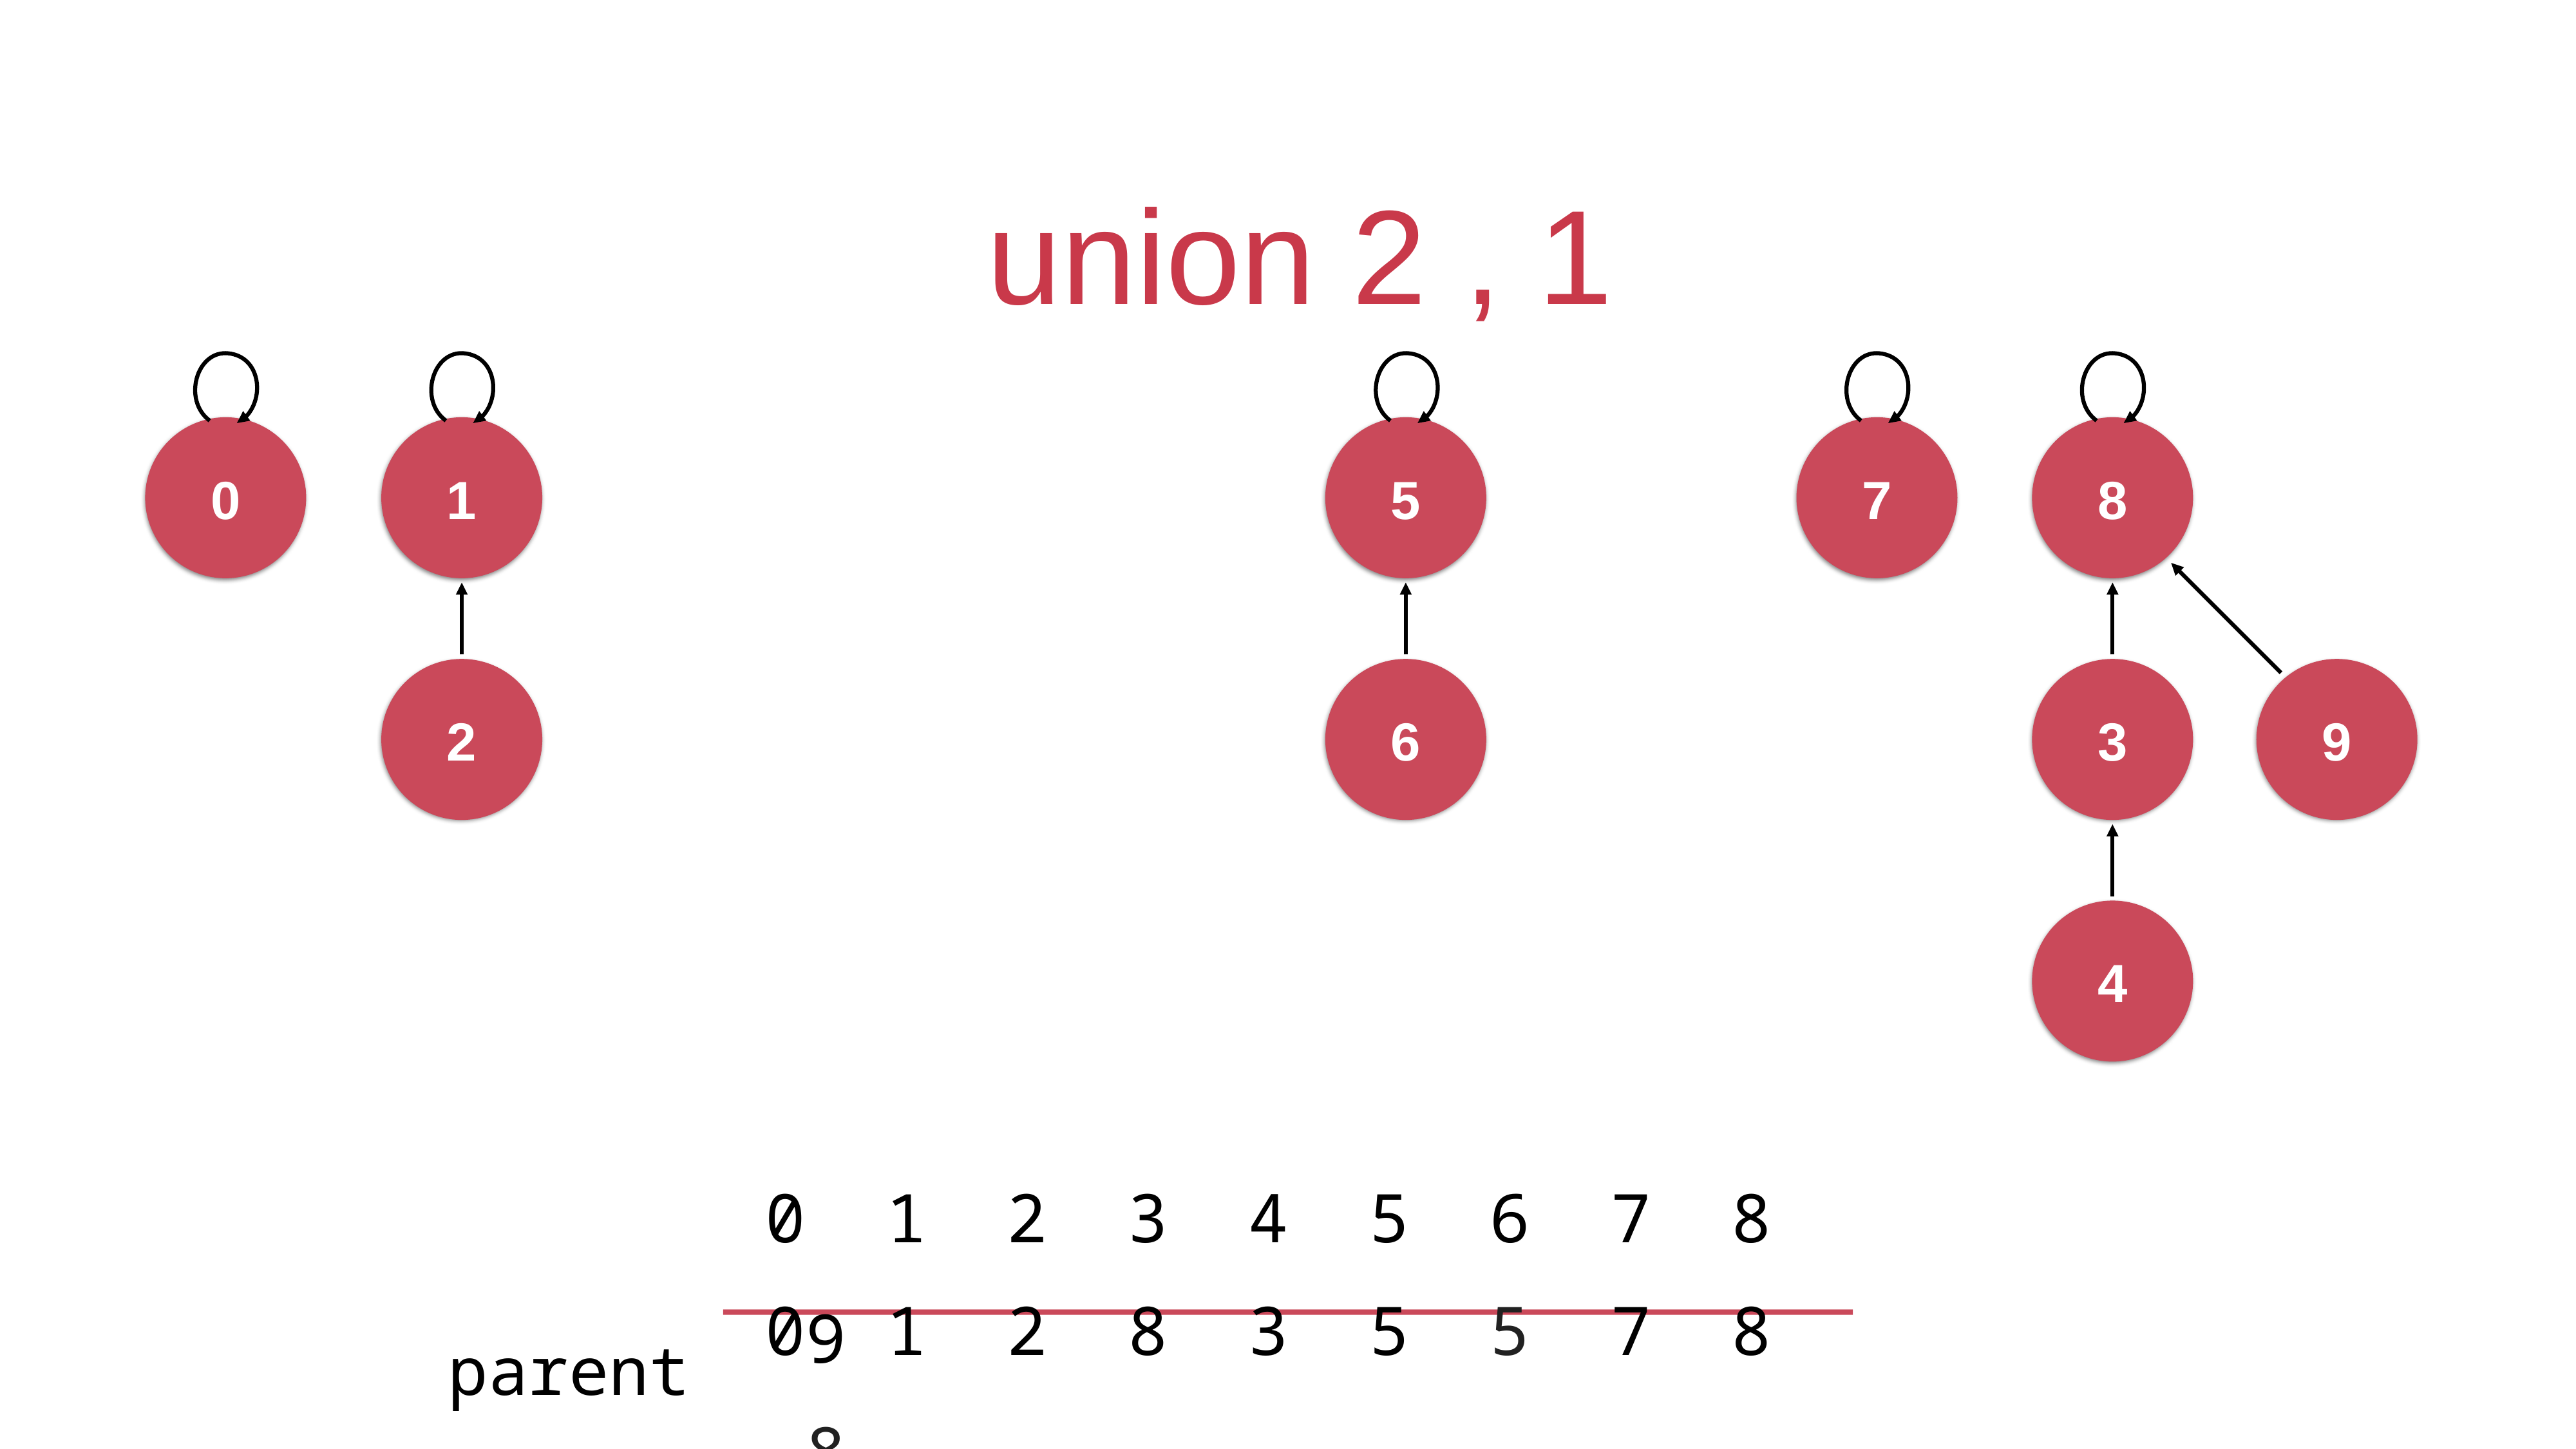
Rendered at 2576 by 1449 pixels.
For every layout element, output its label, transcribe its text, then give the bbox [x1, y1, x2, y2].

text_box [2108, 582, 2117, 654]
text_box 8 [2032, 419, 2193, 578]
text_box [1376, 353, 1438, 423]
title union 2 , 1 [187, 122, 2389, 337]
text_box 0 1 2 3 4 5 6 7 8 9 [760, 1130, 1816, 1382]
text_box [194, 353, 257, 423]
text_box 5 [1325, 419, 1486, 578]
text_box 6 [1325, 659, 1486, 820]
text_box 2 [381, 659, 543, 820]
text_box 0 1 2 8 3 5 5 7 8 8 [760, 1382, 1816, 1449]
text_box [2171, 563, 2282, 673]
text_box 0 [145, 419, 307, 578]
text_box [457, 582, 466, 655]
text_box 1 [381, 419, 543, 578]
text_box [431, 353, 493, 423]
text_box [1401, 582, 1410, 655]
text_box [2081, 353, 2144, 423]
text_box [2032, 658, 2193, 1062]
text_box parent [442, 1323, 696, 1414]
text_box 7 [1796, 419, 1958, 578]
text_box [1846, 353, 1908, 423]
text_box 9 [2256, 659, 2418, 820]
